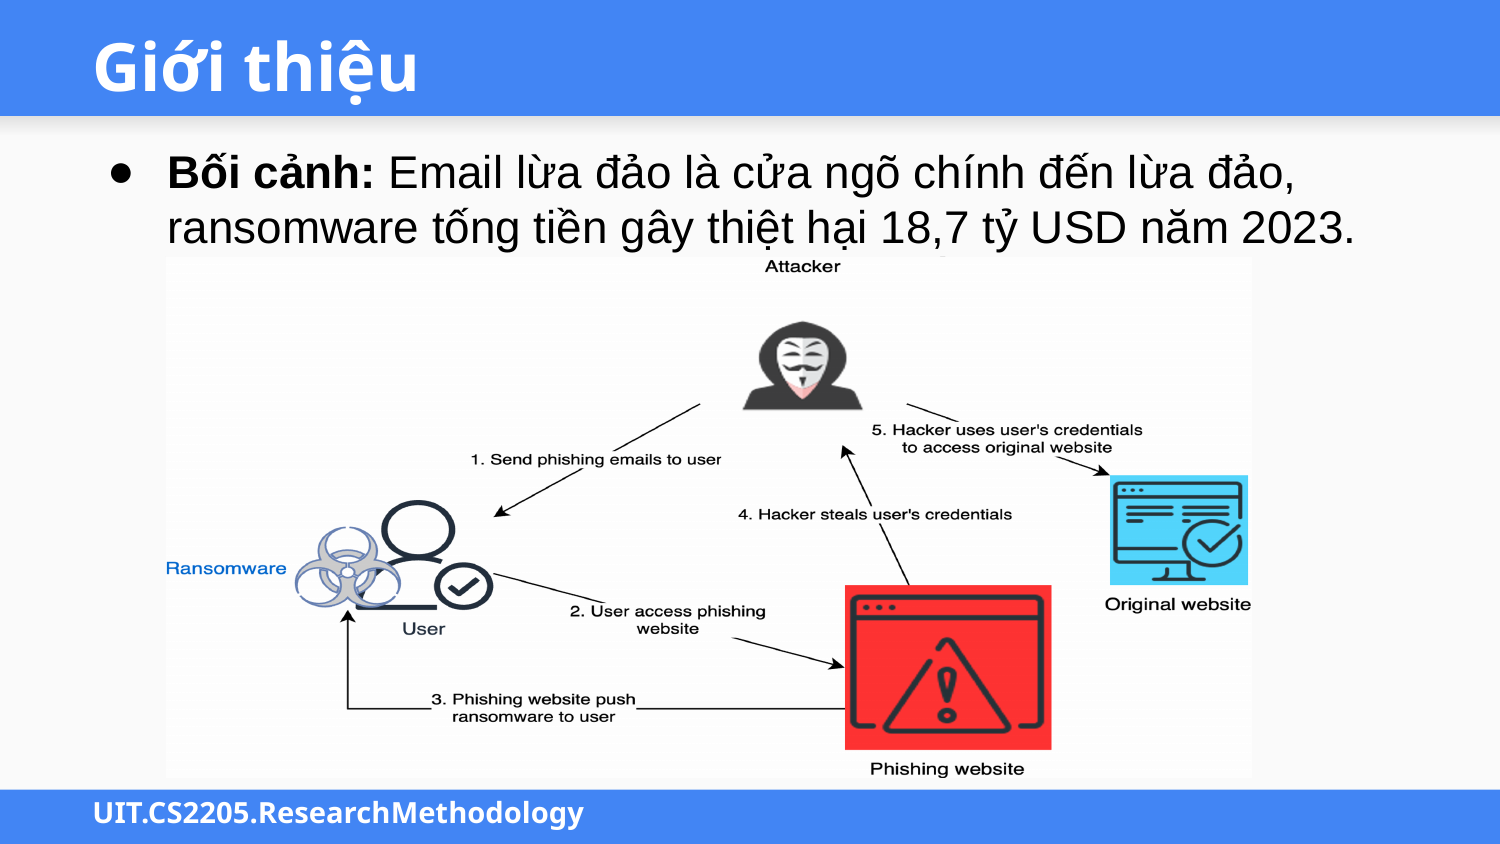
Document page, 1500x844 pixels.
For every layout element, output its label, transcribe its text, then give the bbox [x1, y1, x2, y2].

picture [165, 255, 1253, 778]
list Bối cảnh: Email lừa đảo là cửa ngõ chính đến lừa đảo, ransomware tống tiền gây thiệt hại 18,7 tỷ USD năm 2023. [77, 127, 1427, 769]
title Giới thiệu [77, 9, 1427, 120]
